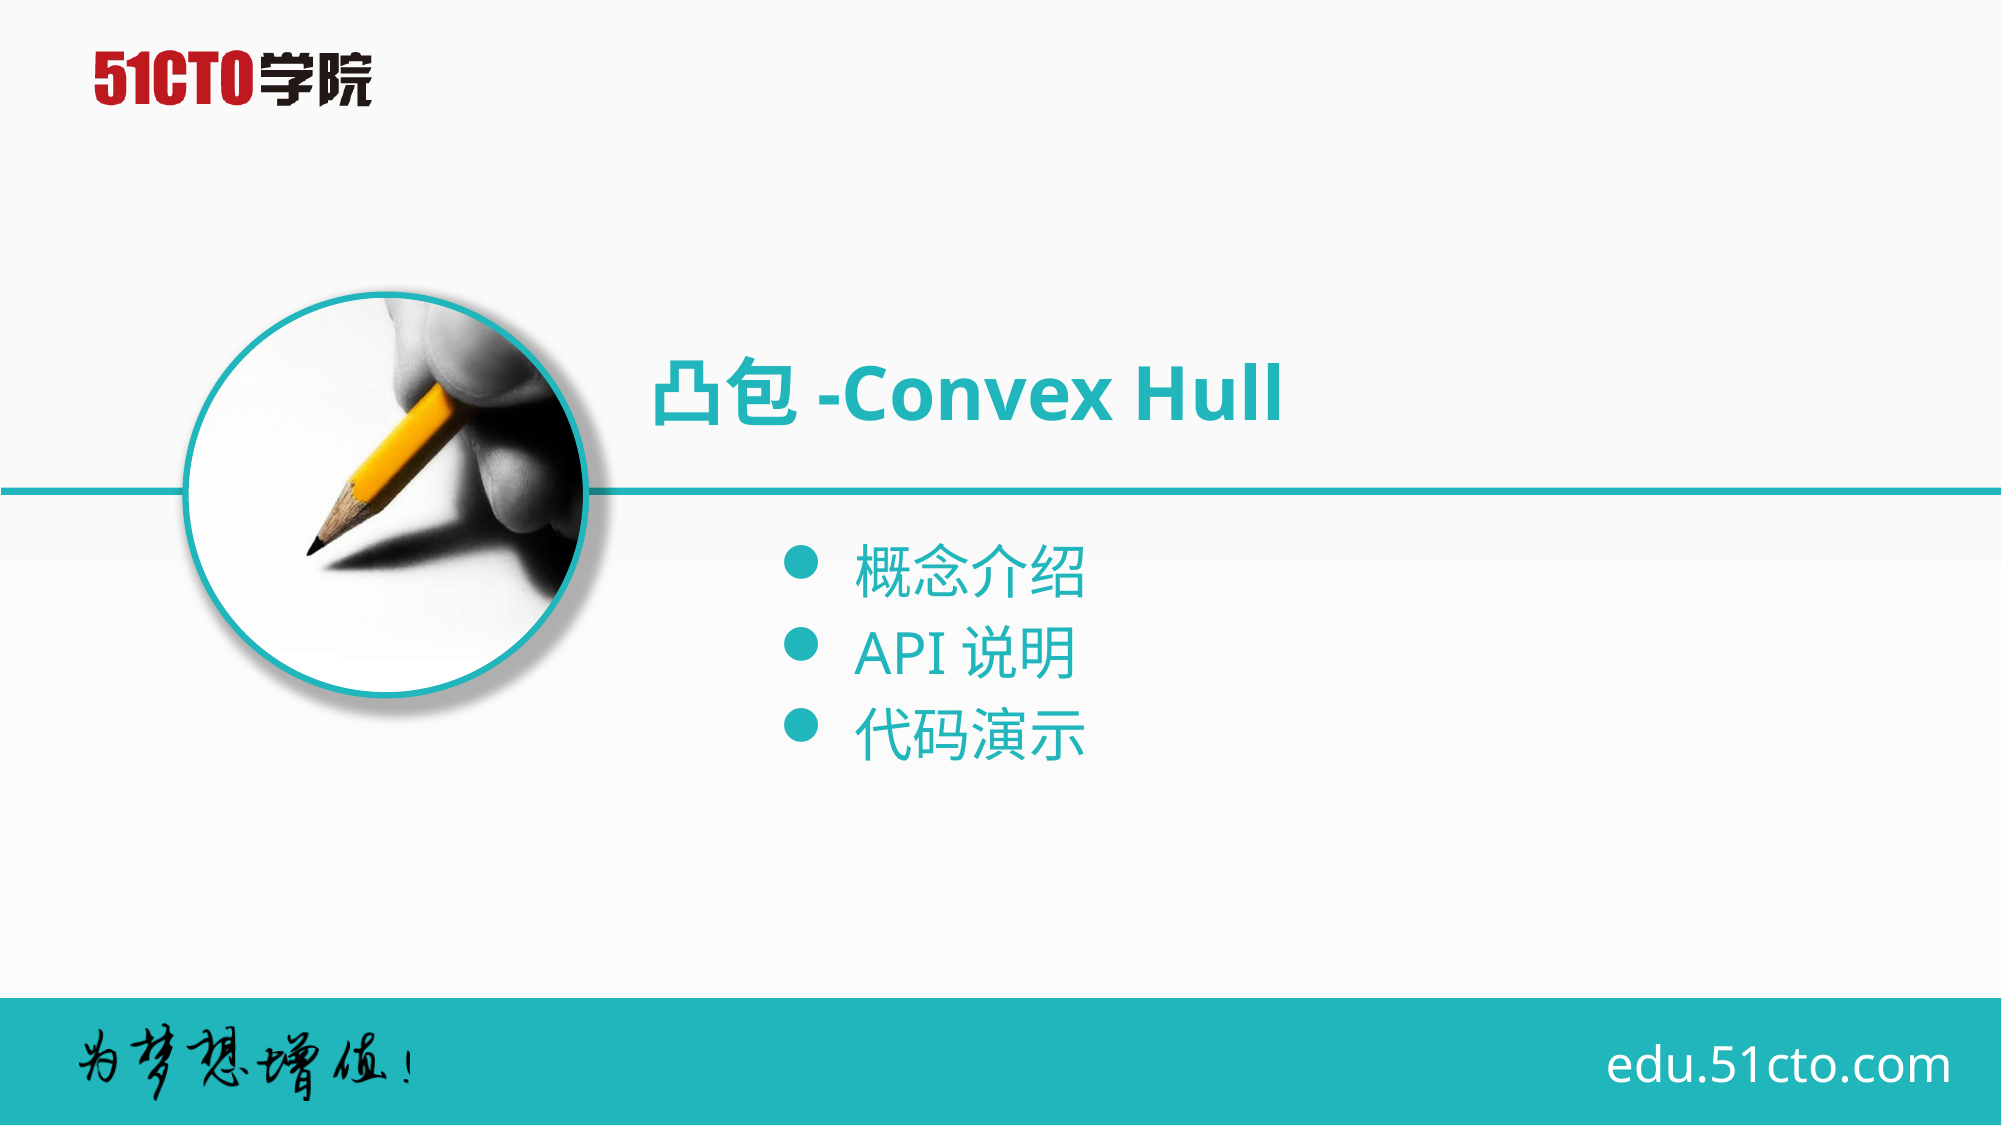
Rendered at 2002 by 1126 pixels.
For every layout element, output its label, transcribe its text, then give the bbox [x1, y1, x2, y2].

list 概念介绍 API说明 代码演示 [764, 527, 1792, 783]
picture [90, 42, 375, 111]
picture [189, 298, 582, 692]
list 凸包-Convex Hull [634, 338, 2001, 445]
picture [79, 1023, 410, 1101]
